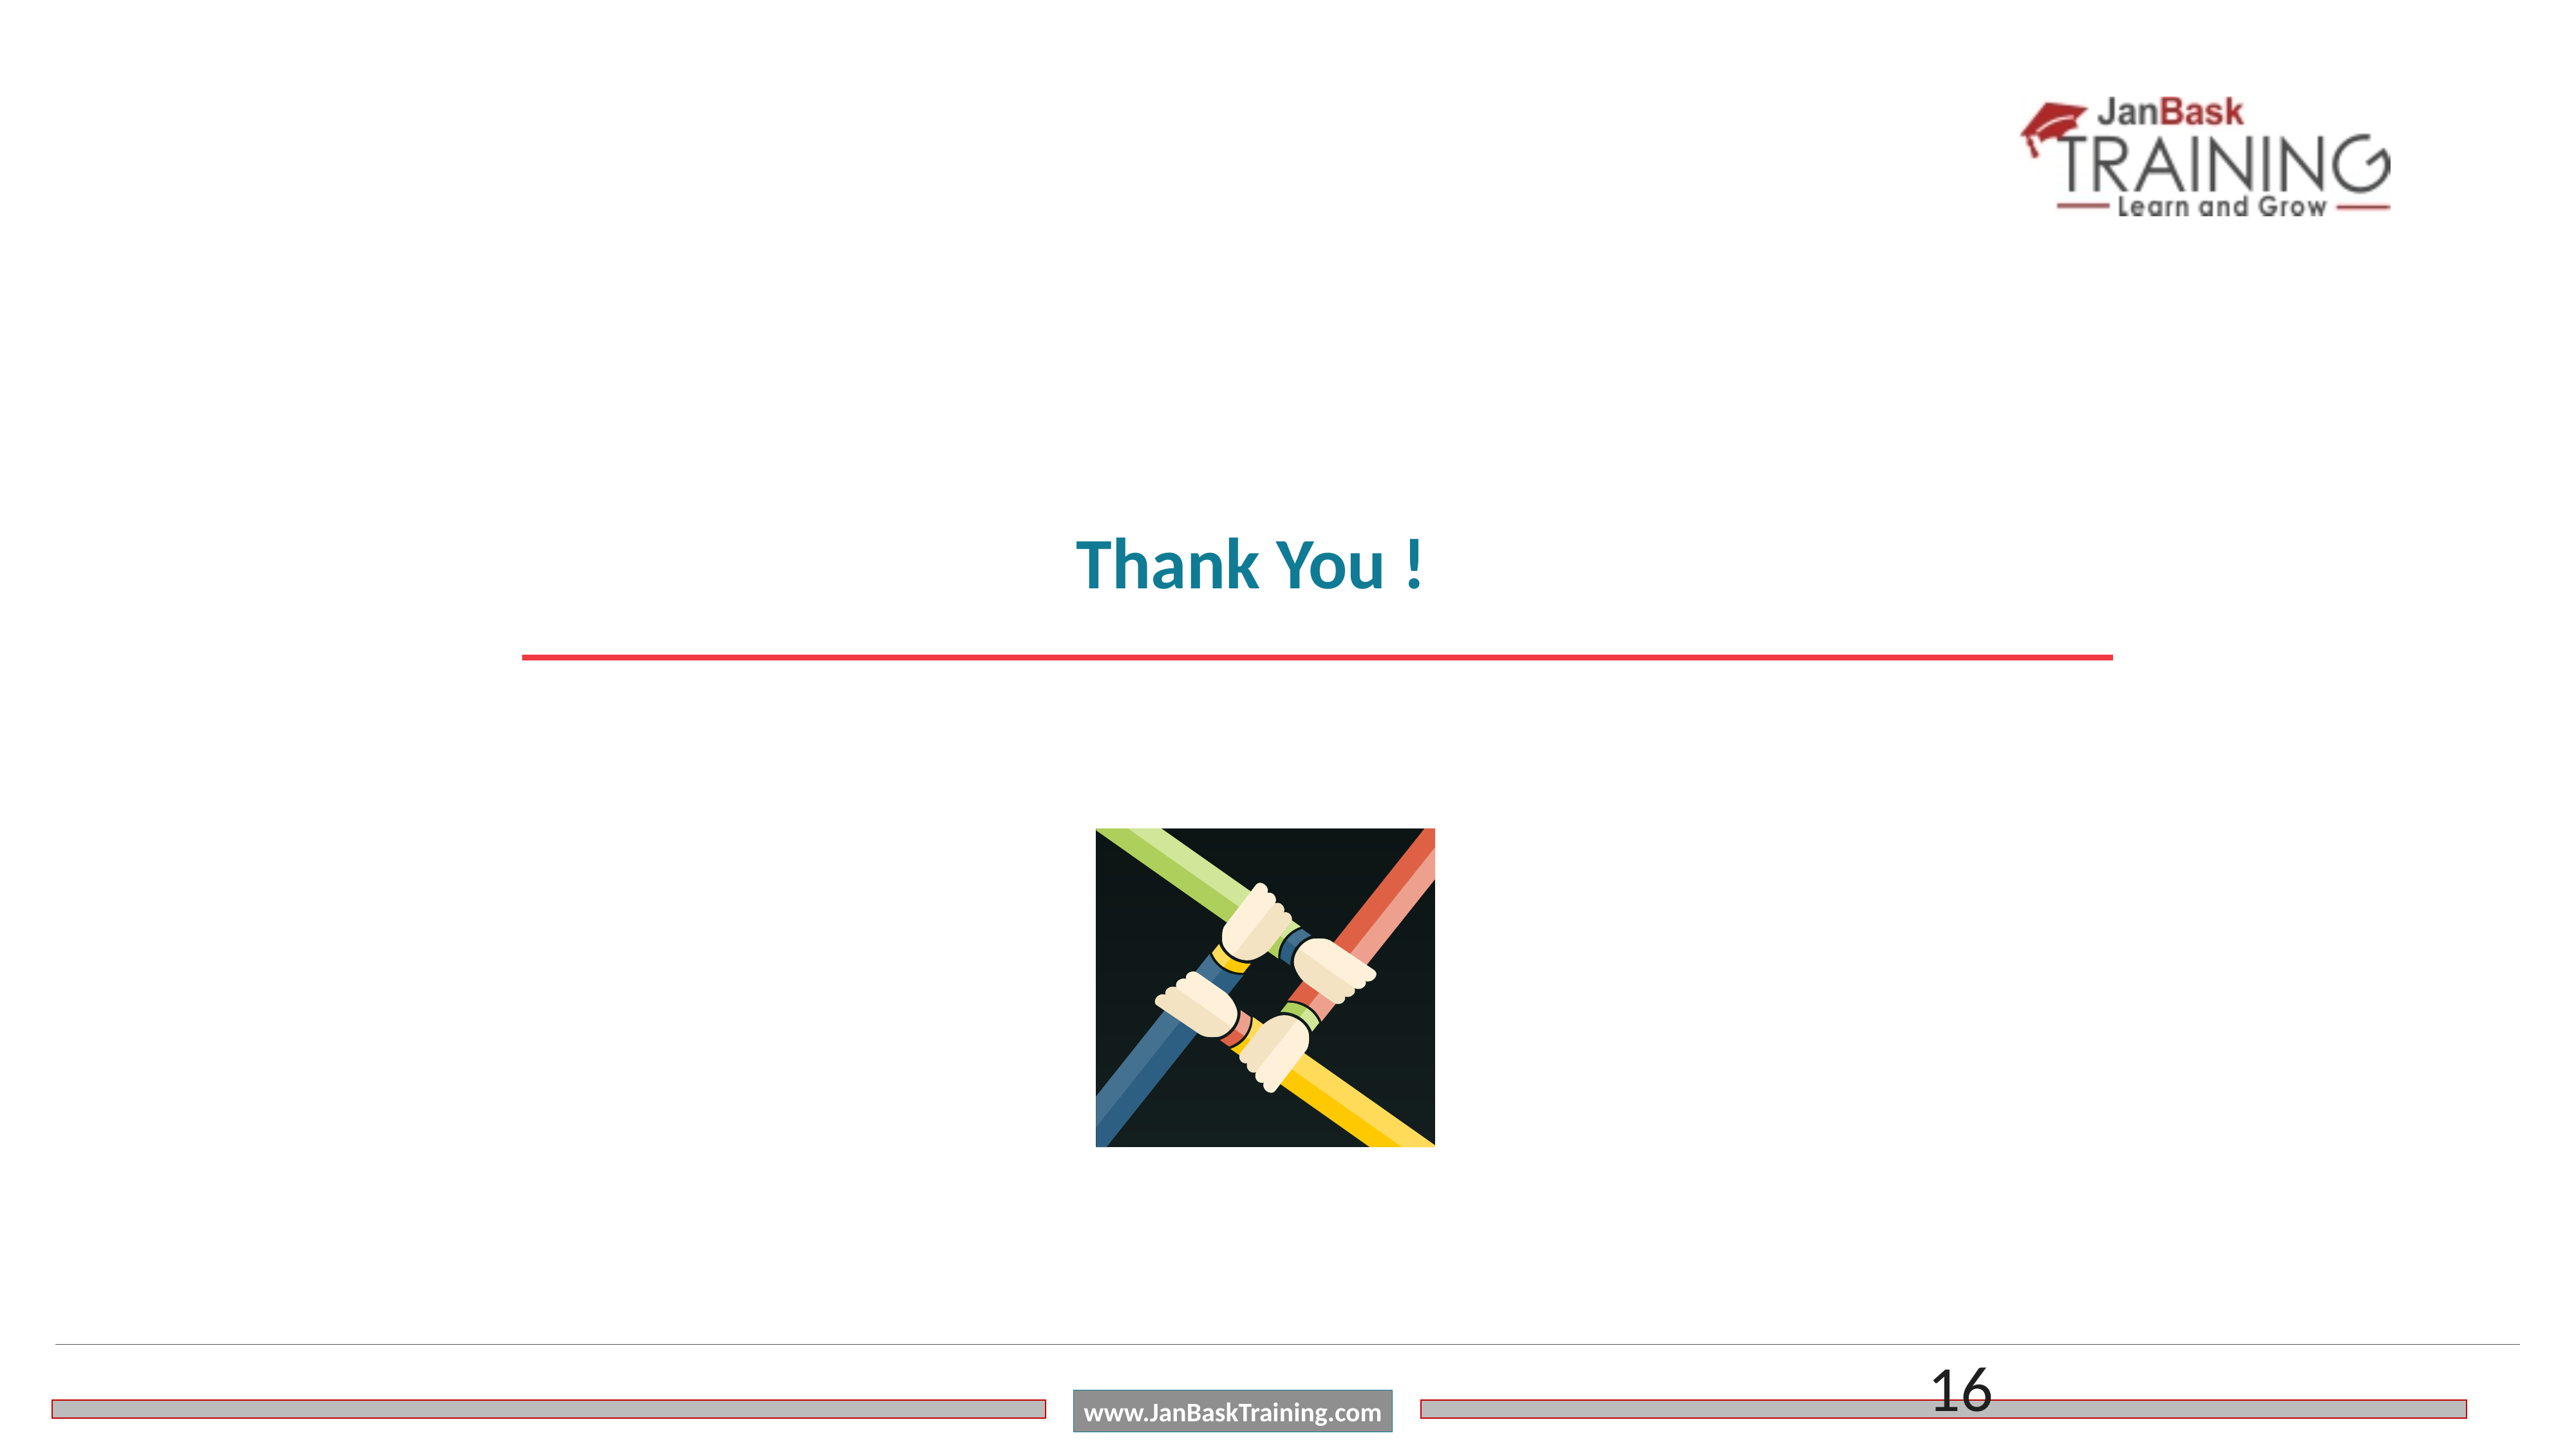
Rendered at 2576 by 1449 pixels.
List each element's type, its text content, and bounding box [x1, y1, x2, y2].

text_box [1096, 828, 1435, 1148]
picture [2020, 97, 2391, 216]
slide_number 16 [1919, 1342, 2499, 1420]
title Thank You ! [390, 501, 2113, 608]
